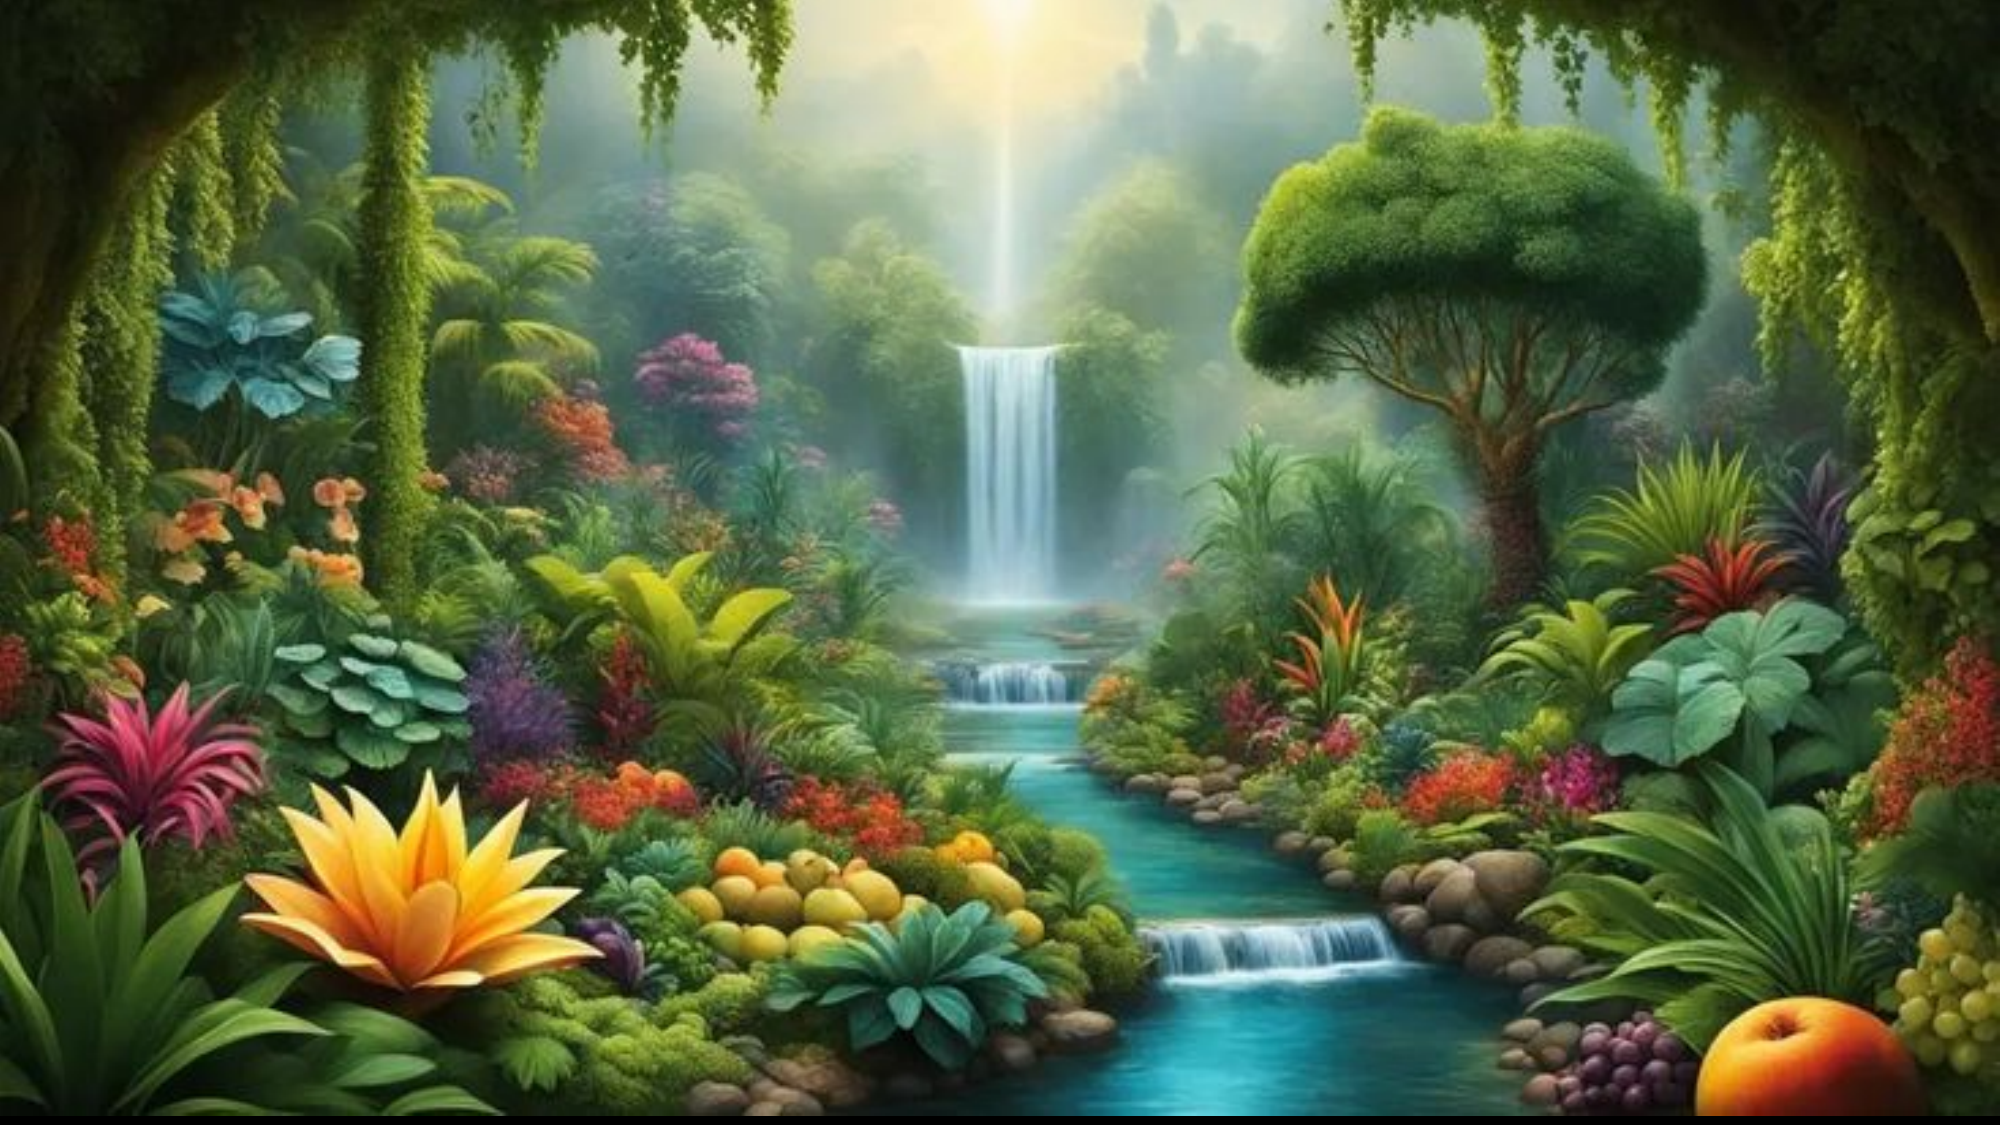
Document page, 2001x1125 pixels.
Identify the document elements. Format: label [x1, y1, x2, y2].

list [0, 0, 2000, 1116]
